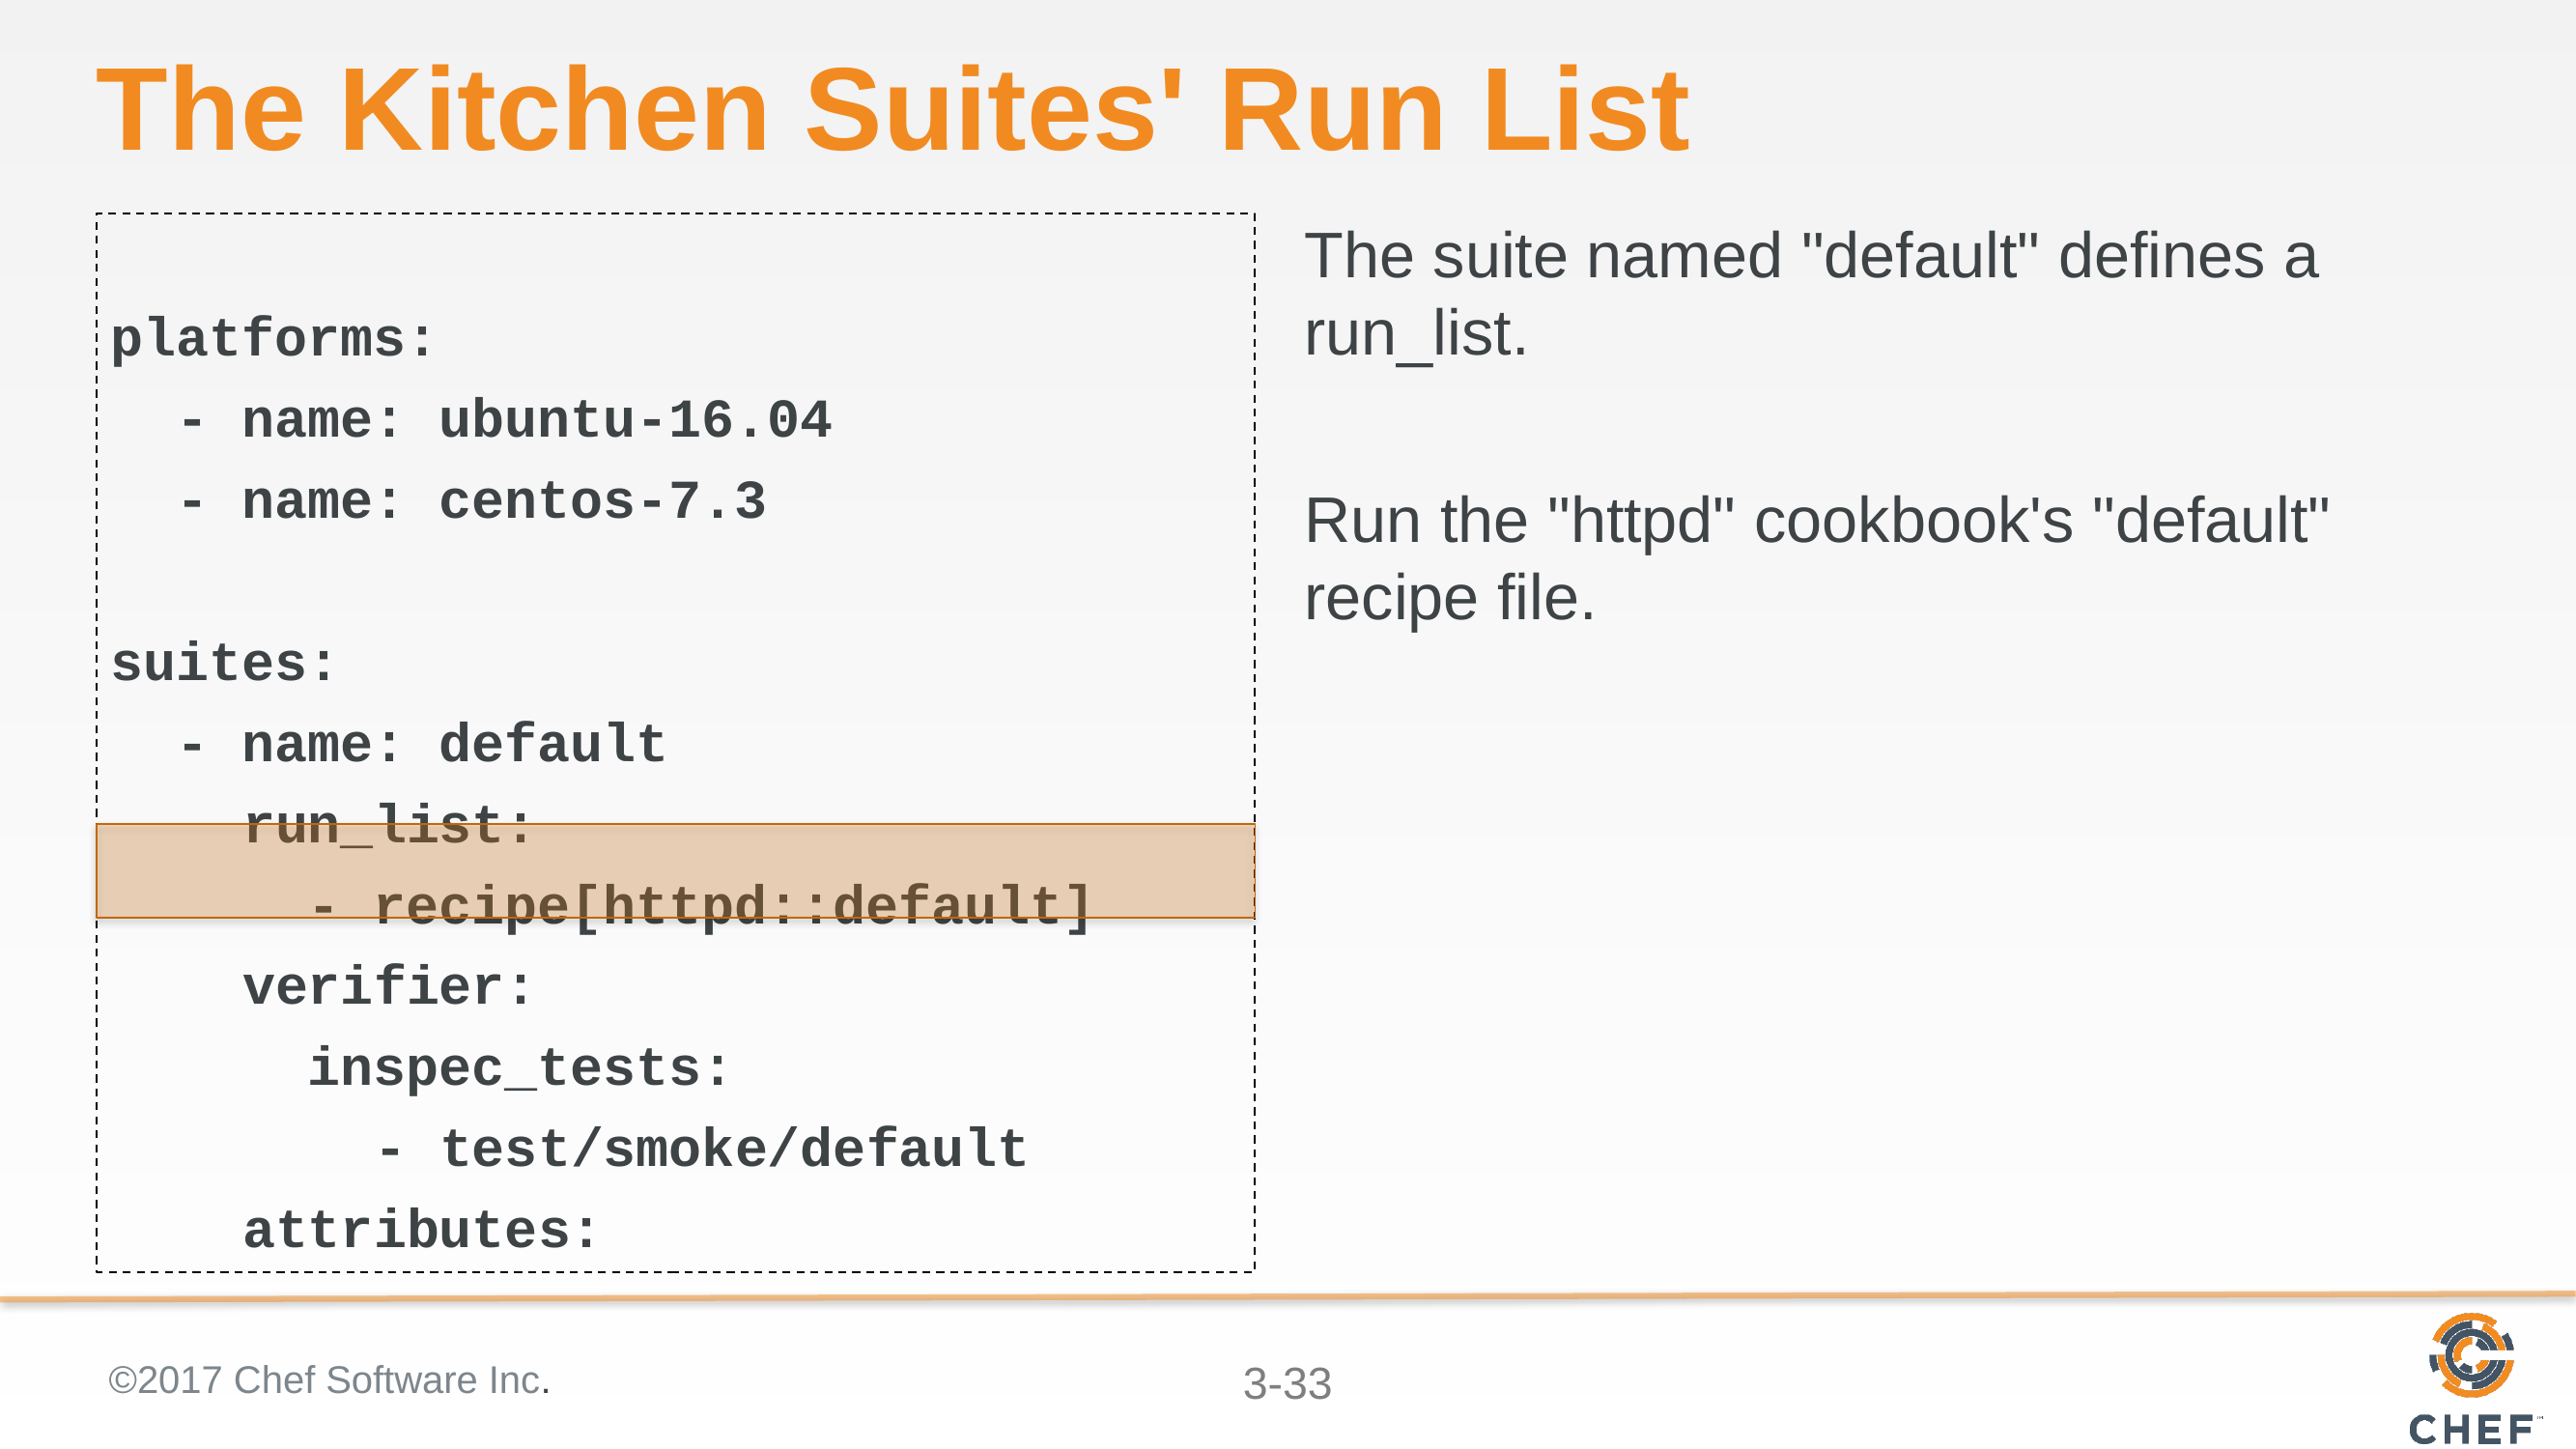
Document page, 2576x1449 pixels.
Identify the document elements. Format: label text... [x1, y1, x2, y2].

list platforms: - name: ubuntu-16.04 - name: centos-7.3 suites: - name: default run_list: - recipe[httpd::default] verifier: inspec_tests: - test/smoke/default attributes: [96, 926, 1256, 1273]
list The suite named "default" defines a run_list. Run the "httpd" cookbook's "default" recipe file. [1304, 213, 2463, 1272]
title The Kitchen Suites' Run List [96, 48, 2463, 180]
text_box [96, 823, 1256, 919]
picture [2399, 1297, 2551, 1449]
list platforms: - name: ubuntu-16.04 - name: centos-7.3 suites: - name: default run_list: - recipe[httpd::default] verifier: inspec_tests: - test/smoke/default attributes: [96, 213, 1256, 823]
